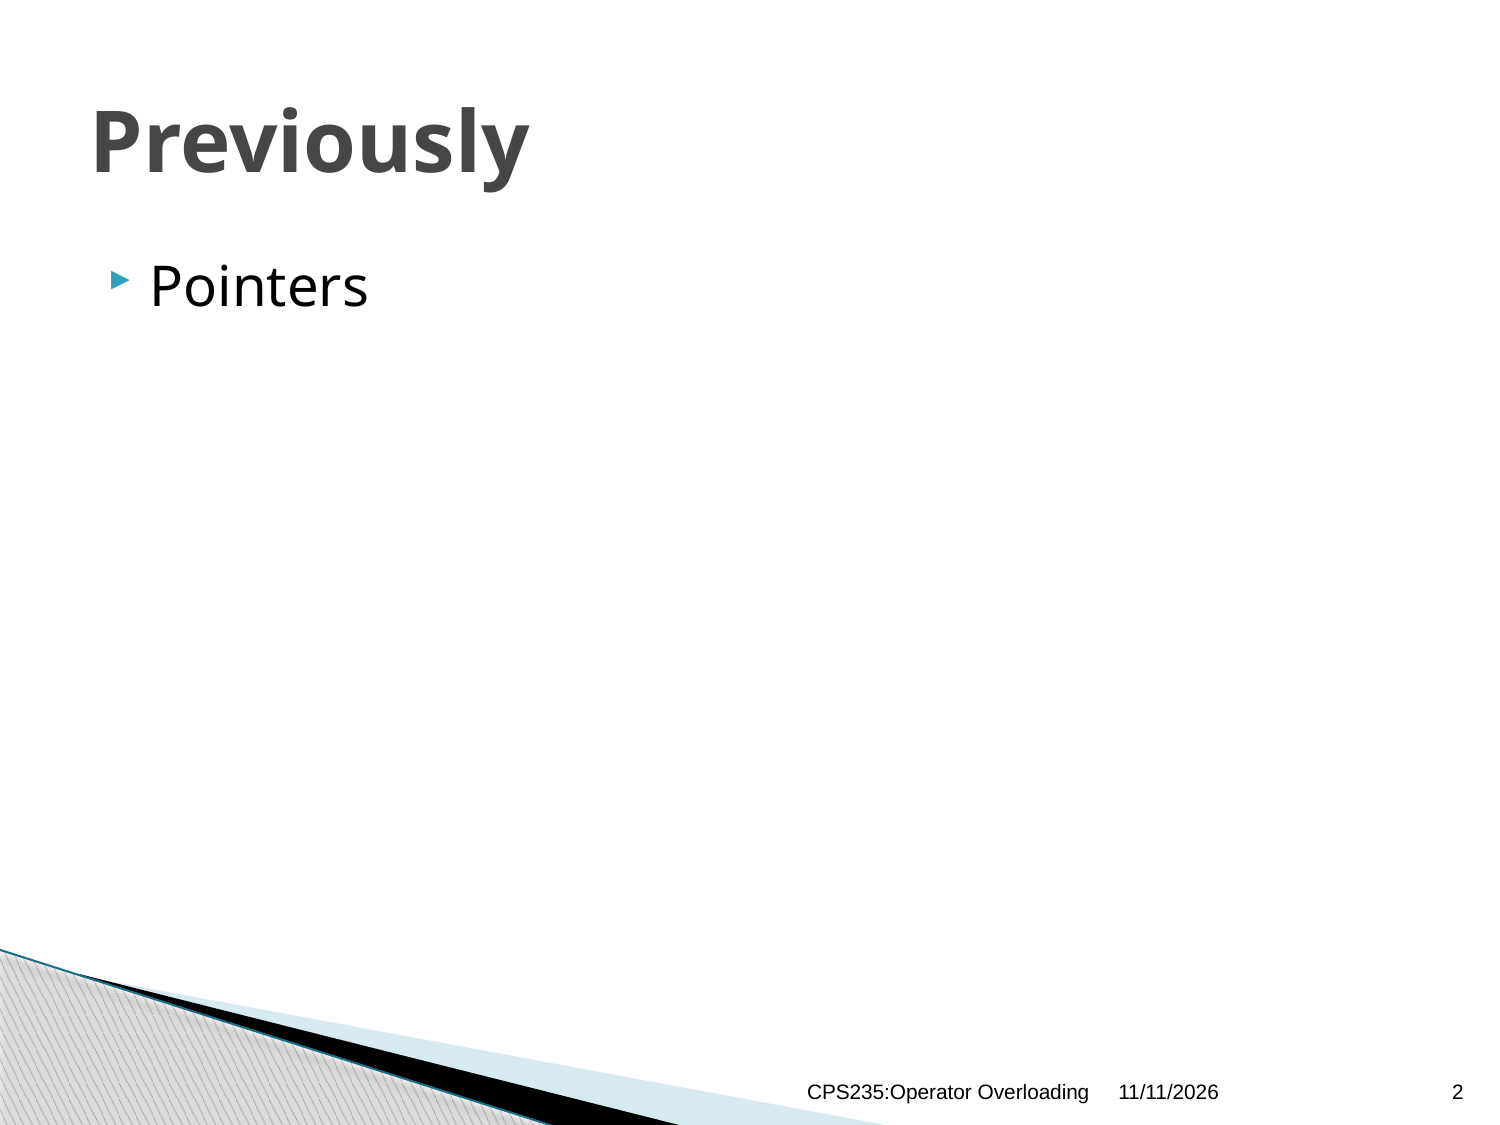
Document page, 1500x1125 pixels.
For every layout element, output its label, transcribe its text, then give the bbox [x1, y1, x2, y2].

footer CPS235:Operator Overloading [718, 1051, 1105, 1112]
slide_number 2 [1418, 1051, 1479, 1112]
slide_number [1105, 1051, 1418, 1112]
list Pointers [75, 242, 1425, 986]
title Previously [75, 45, 1425, 233]
